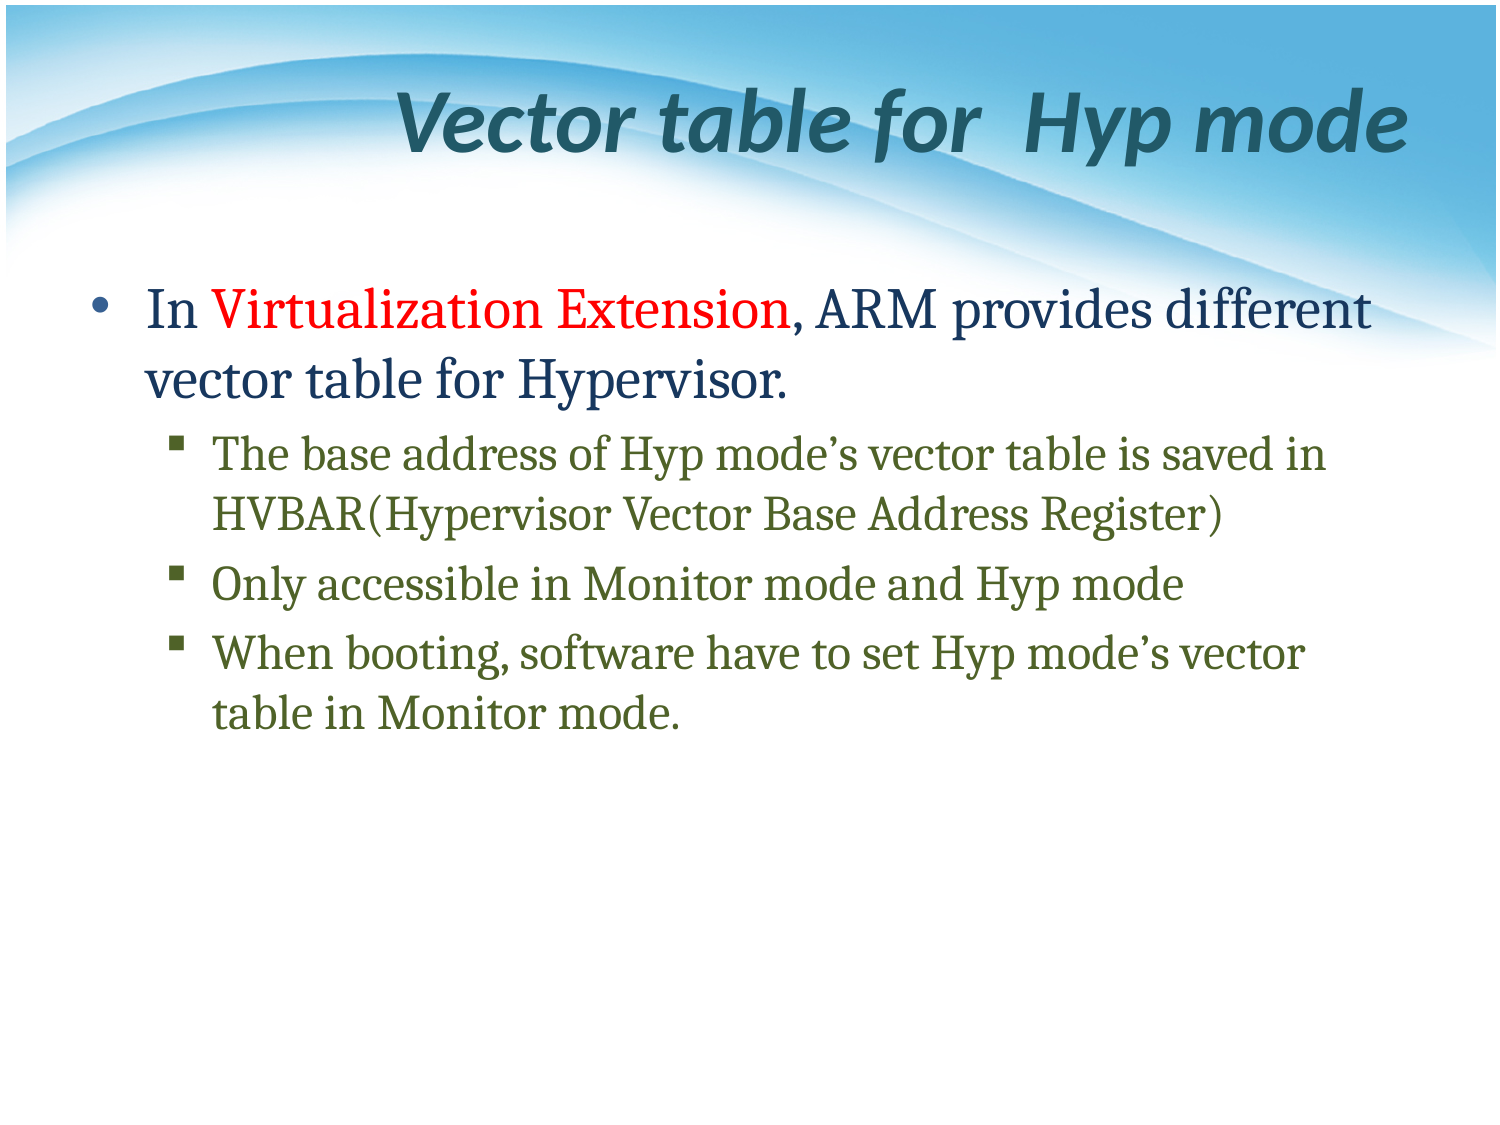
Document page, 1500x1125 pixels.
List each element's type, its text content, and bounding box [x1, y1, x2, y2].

list In Virtualization Extension, ARM provides different vector table for Hypervisor. The base address of Hyp mode’s vector table is saved in HVBAR(Hypervisor Vector Base Address Register) Only accessible in Monitor mode and Hyp mode When booting, software have to set Hyp mode’s vector table in Monitor mode. [75, 262, 1425, 1005]
picture [0, 0, 1500, 1125]
title Vector table for Hyp mode [75, 45, 1425, 188]
